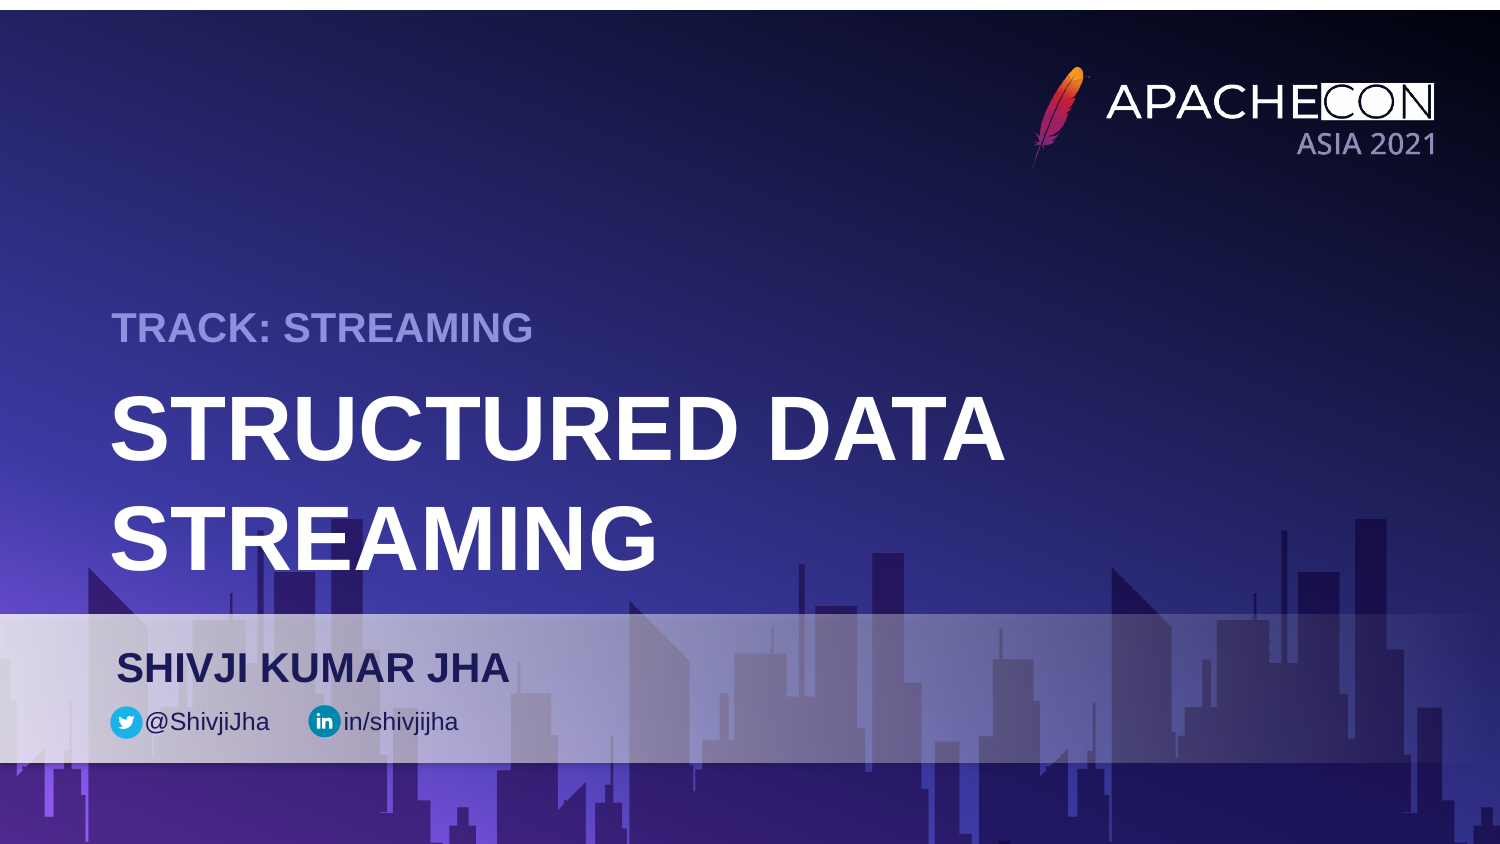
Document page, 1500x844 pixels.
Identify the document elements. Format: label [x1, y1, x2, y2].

text_box [109, 706, 143, 739]
text_box [308, 704, 342, 738]
picture [0, 9, 1500, 844]
